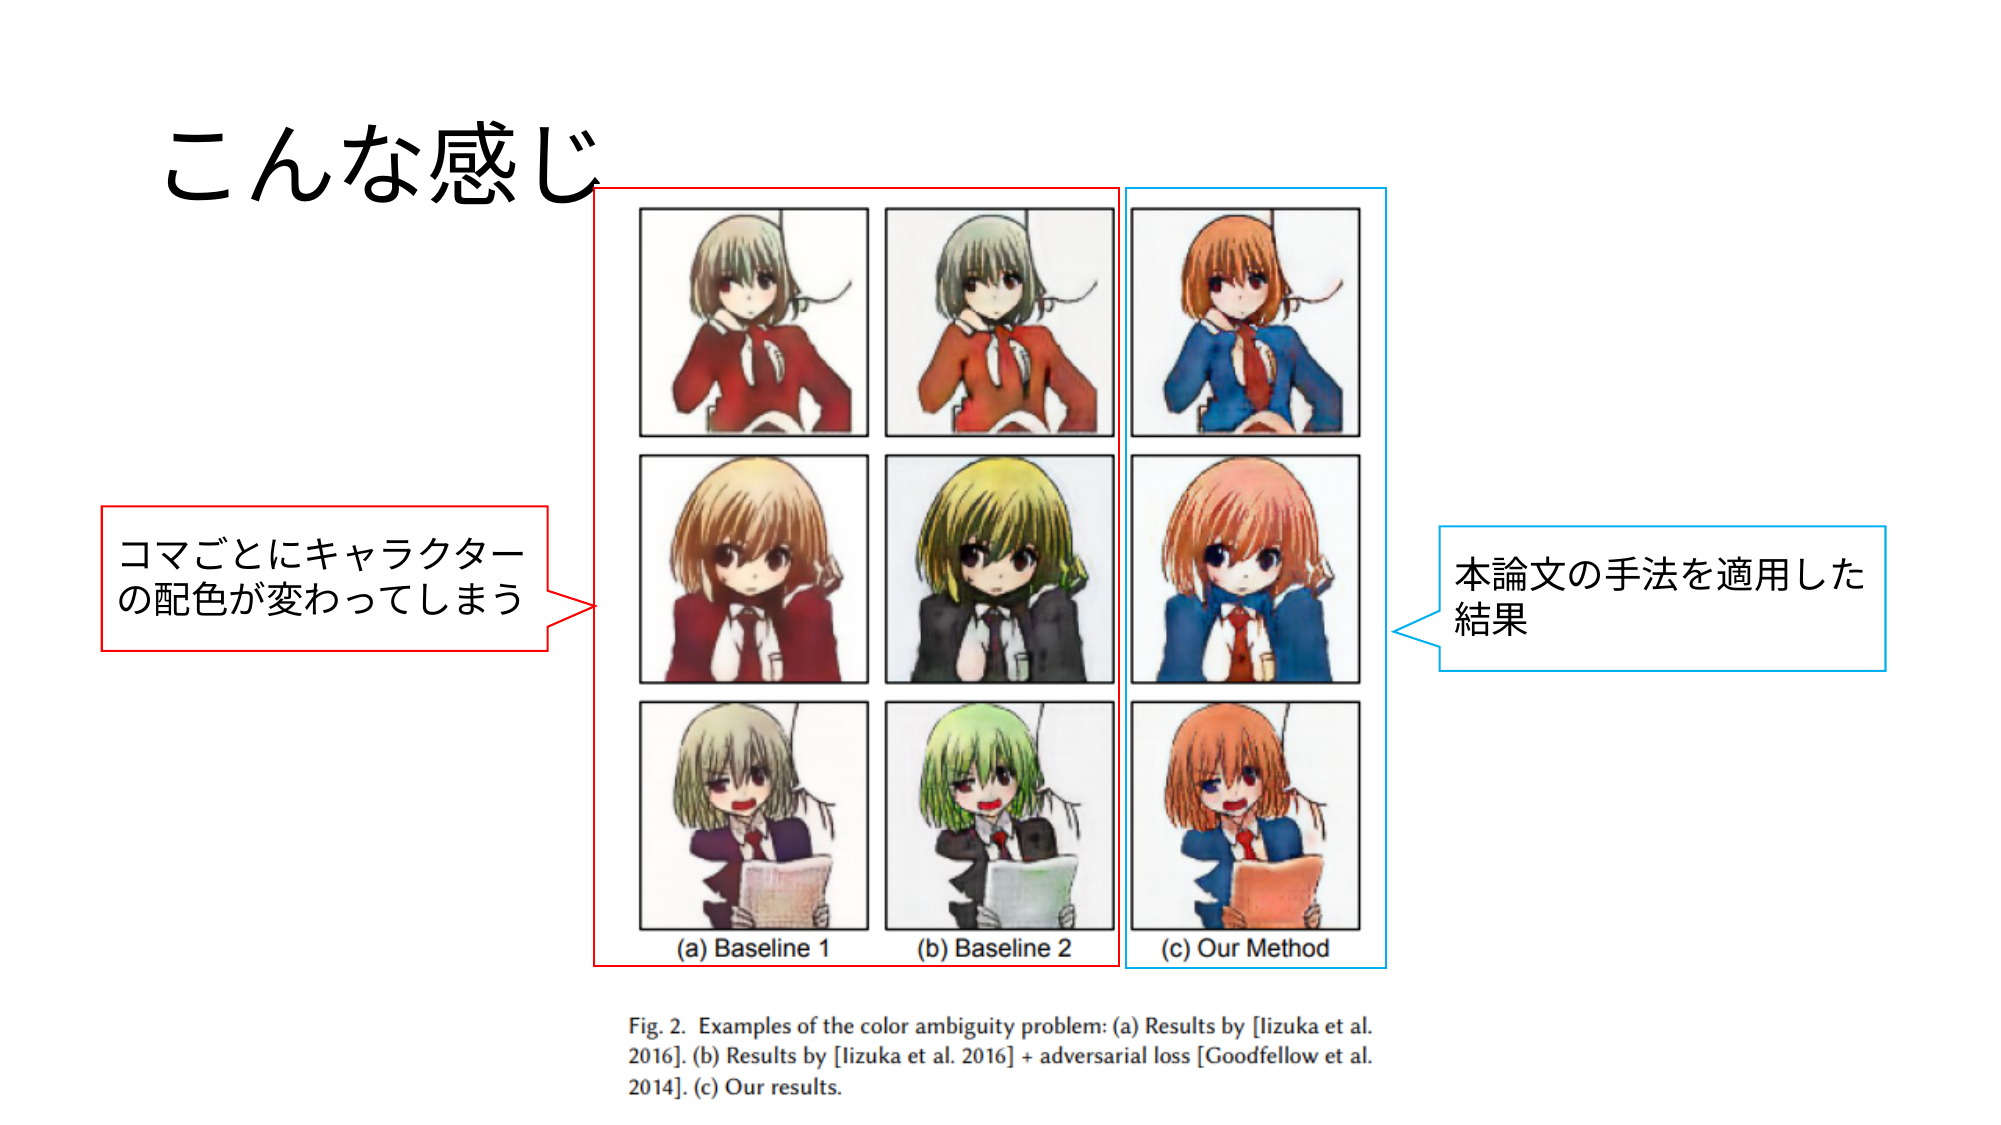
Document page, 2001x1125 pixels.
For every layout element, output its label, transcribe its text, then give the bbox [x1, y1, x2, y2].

picture [594, 184, 1406, 1115]
text_box 本論文の手法を適用した 結果 [1439, 543, 1886, 649]
text_box [1406, 525, 1887, 672]
text_box [100, 505, 594, 652]
title こんな感じ [137, 59, 1863, 278]
text_box コマごとにキャラクターの配色が変わってしまう [101, 523, 548, 629]
